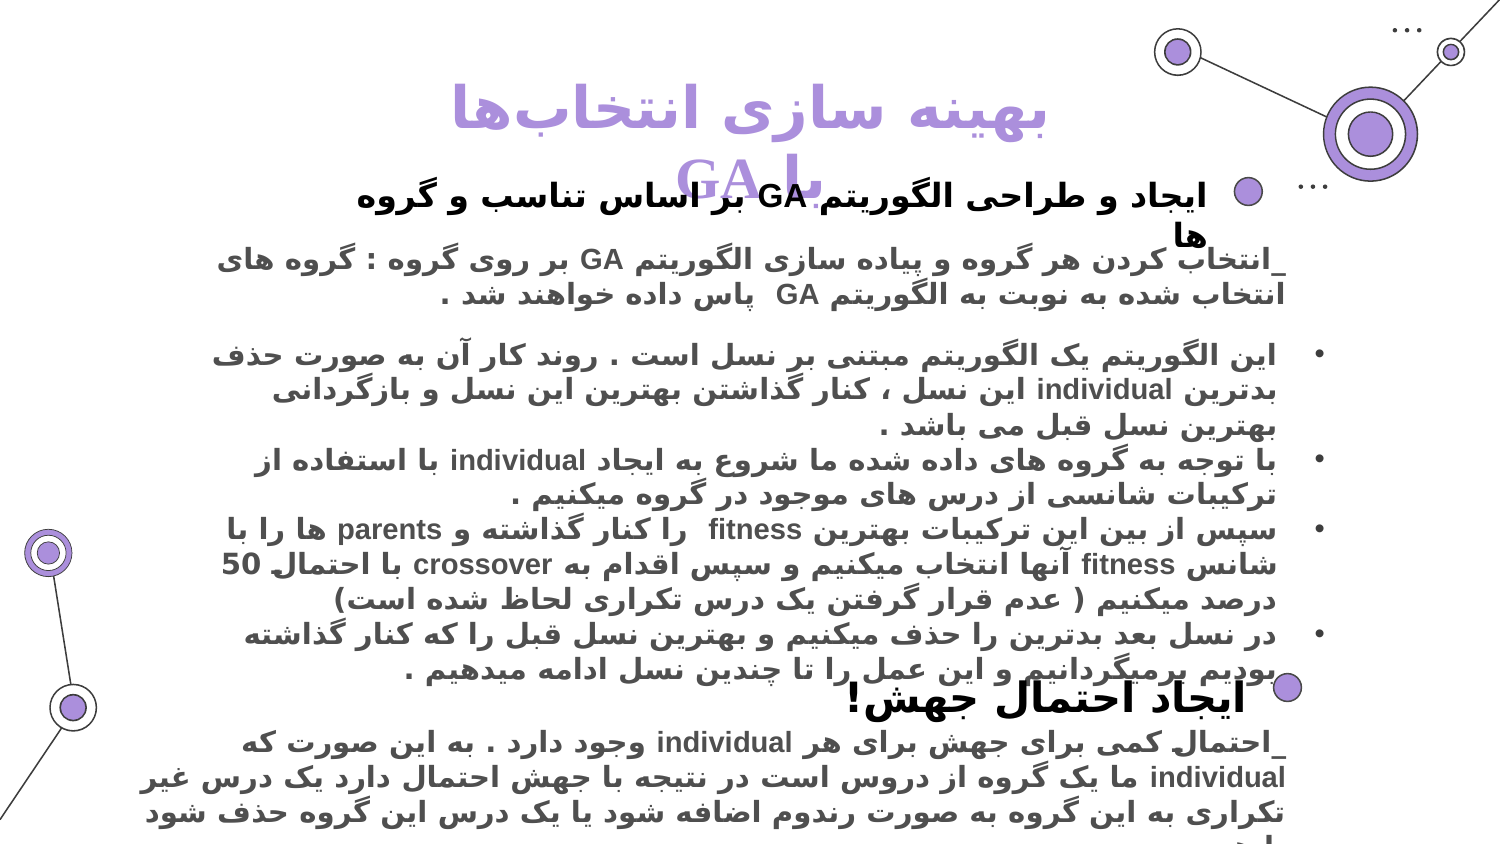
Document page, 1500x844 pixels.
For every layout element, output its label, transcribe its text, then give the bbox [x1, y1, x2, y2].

text_box ایجاد و طراحی الگوریتم GA بر اساس تناسب و گروه ها [324, 159, 1224, 224]
title بهینه سازی انتخاب‌ها با GA [415, 55, 1086, 150]
text_box _احتمال کمی برای جهش برای هر individual وجود دارد . به این صورت که individual ما یک گروه از دروس است در نتیجه با جهش احتمال دارد یک درس غیر تکراری به این گروه به صورت رندوم اضافه شود یا یک درس این گروه حذف شود یا هر دو . [121, 708, 1302, 773]
text_box ایجاد احتمال جهش! [363, 655, 1263, 708]
text_box [1234, 177, 1263, 206]
text_box این الگوریتم یک الگوریتم مبتنی بر نسل است . روند کار آن به صورت حذف بدترین individual این نسل ، کنار گذاشتن بهترین این نسل و بازگردانی بهترین نسل قبل می باشد . با توجه به گروه های داده شده ما شروع به ایجاد individual با استفاده از ترکیبات شانسی از درس های موجود در گروه میکنیم . سپس از بین این ترکیبات بهترین fitness را کنار گذاشته و parents ها را با شانس fitness آنها انتخاب میکنیم و سپس اقدام به crossover با احتمال 50 درصد میکنیم ( عدم قرار گرفتن یک درس تکراری لحاظ شده است) در نسل بعد بدترین را حذف میکنیم و بهترین نسل قبل را که کنار گذاشته بودیم برمیگردانیم و این عمل را تا چندین نسل ادامه میدهیم . [160, 320, 1340, 667]
text_box _انتخاب کردن هر گروه و پیاده سازی الگوریتم GA بر روی گروه : گروه های انتخاب شده به نوبت به الگوریتم GA پاس داده خواهند شد . [121, 224, 1302, 290]
text_box [1273, 673, 1302, 702]
text_box [121, 209, 1465, 808]
